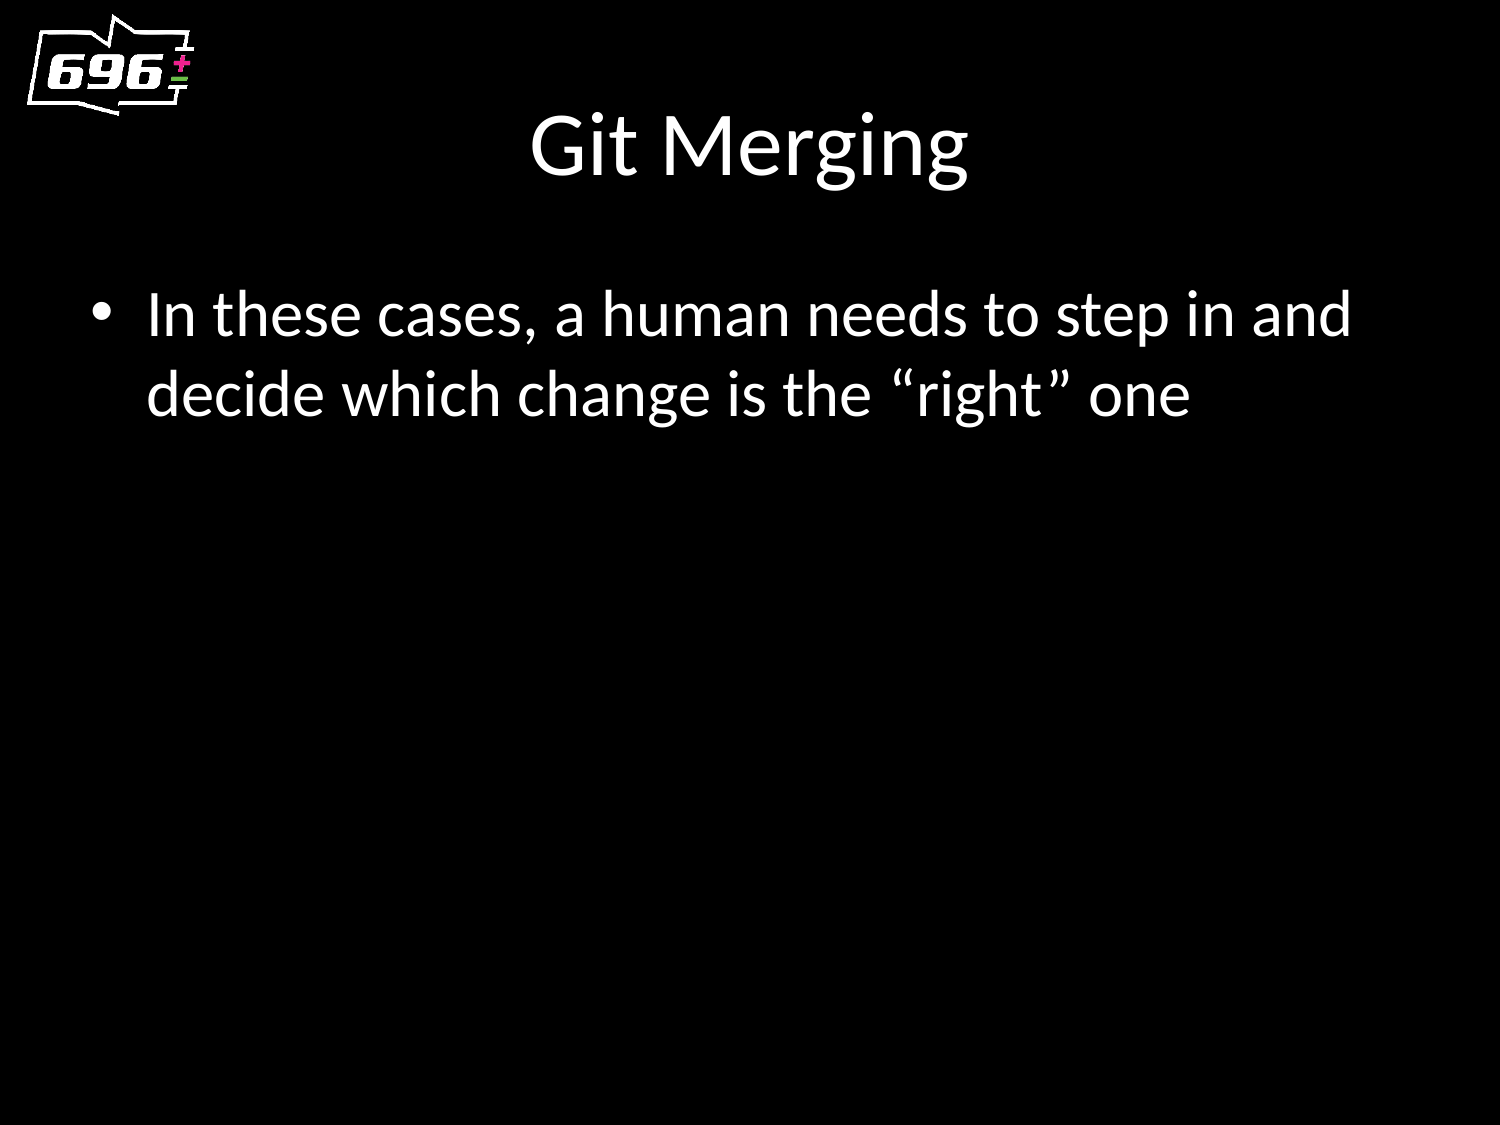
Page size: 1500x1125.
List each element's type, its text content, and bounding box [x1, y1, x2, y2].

picture [0, 5, 225, 132]
title Git Merging [75, 45, 1425, 233]
list In these cases, a human needs to step in and decide which change is the “right” one [75, 262, 1425, 1005]
